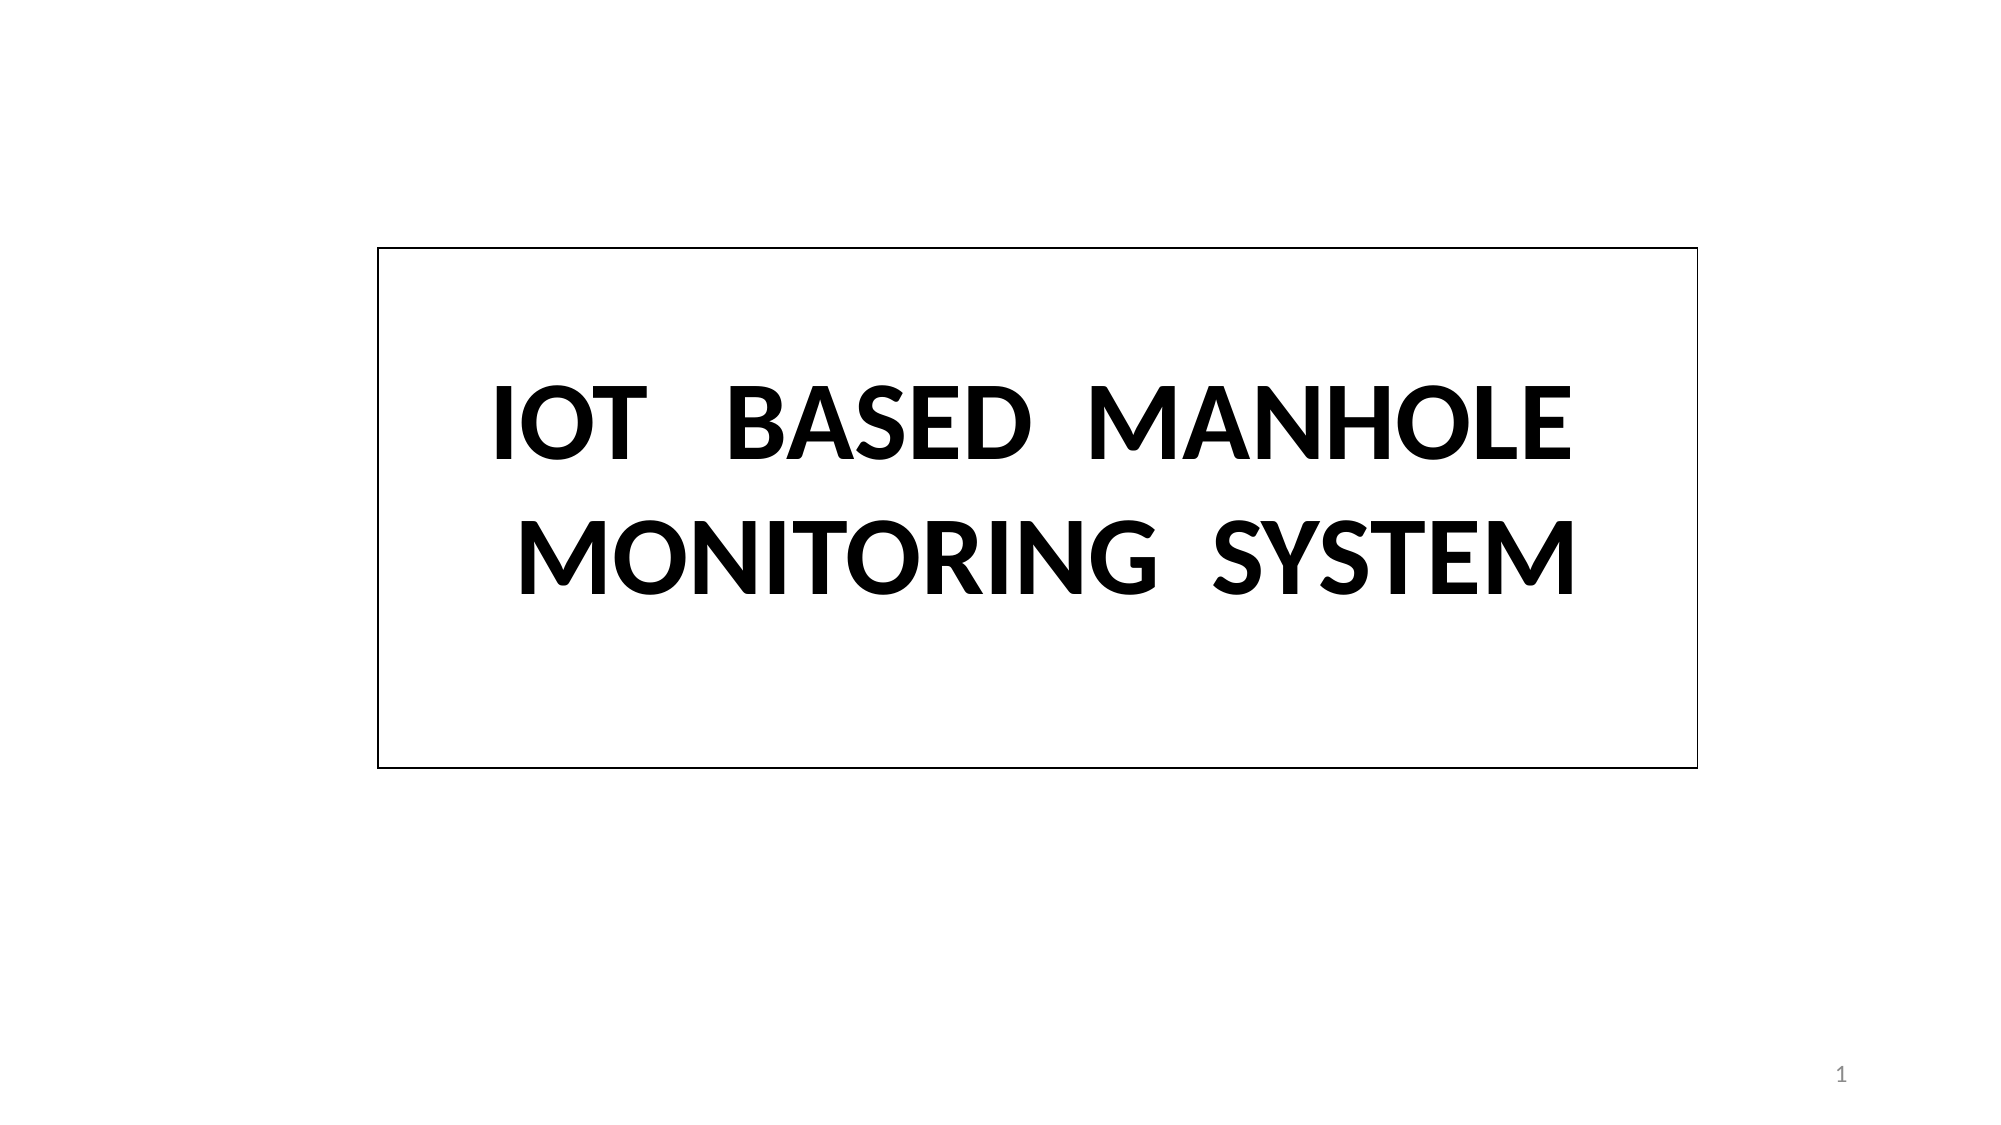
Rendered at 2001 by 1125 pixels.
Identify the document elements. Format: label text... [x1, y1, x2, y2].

table_header [379, 249, 1697, 767]
slide_number 1 [1412, 1042, 1863, 1103]
